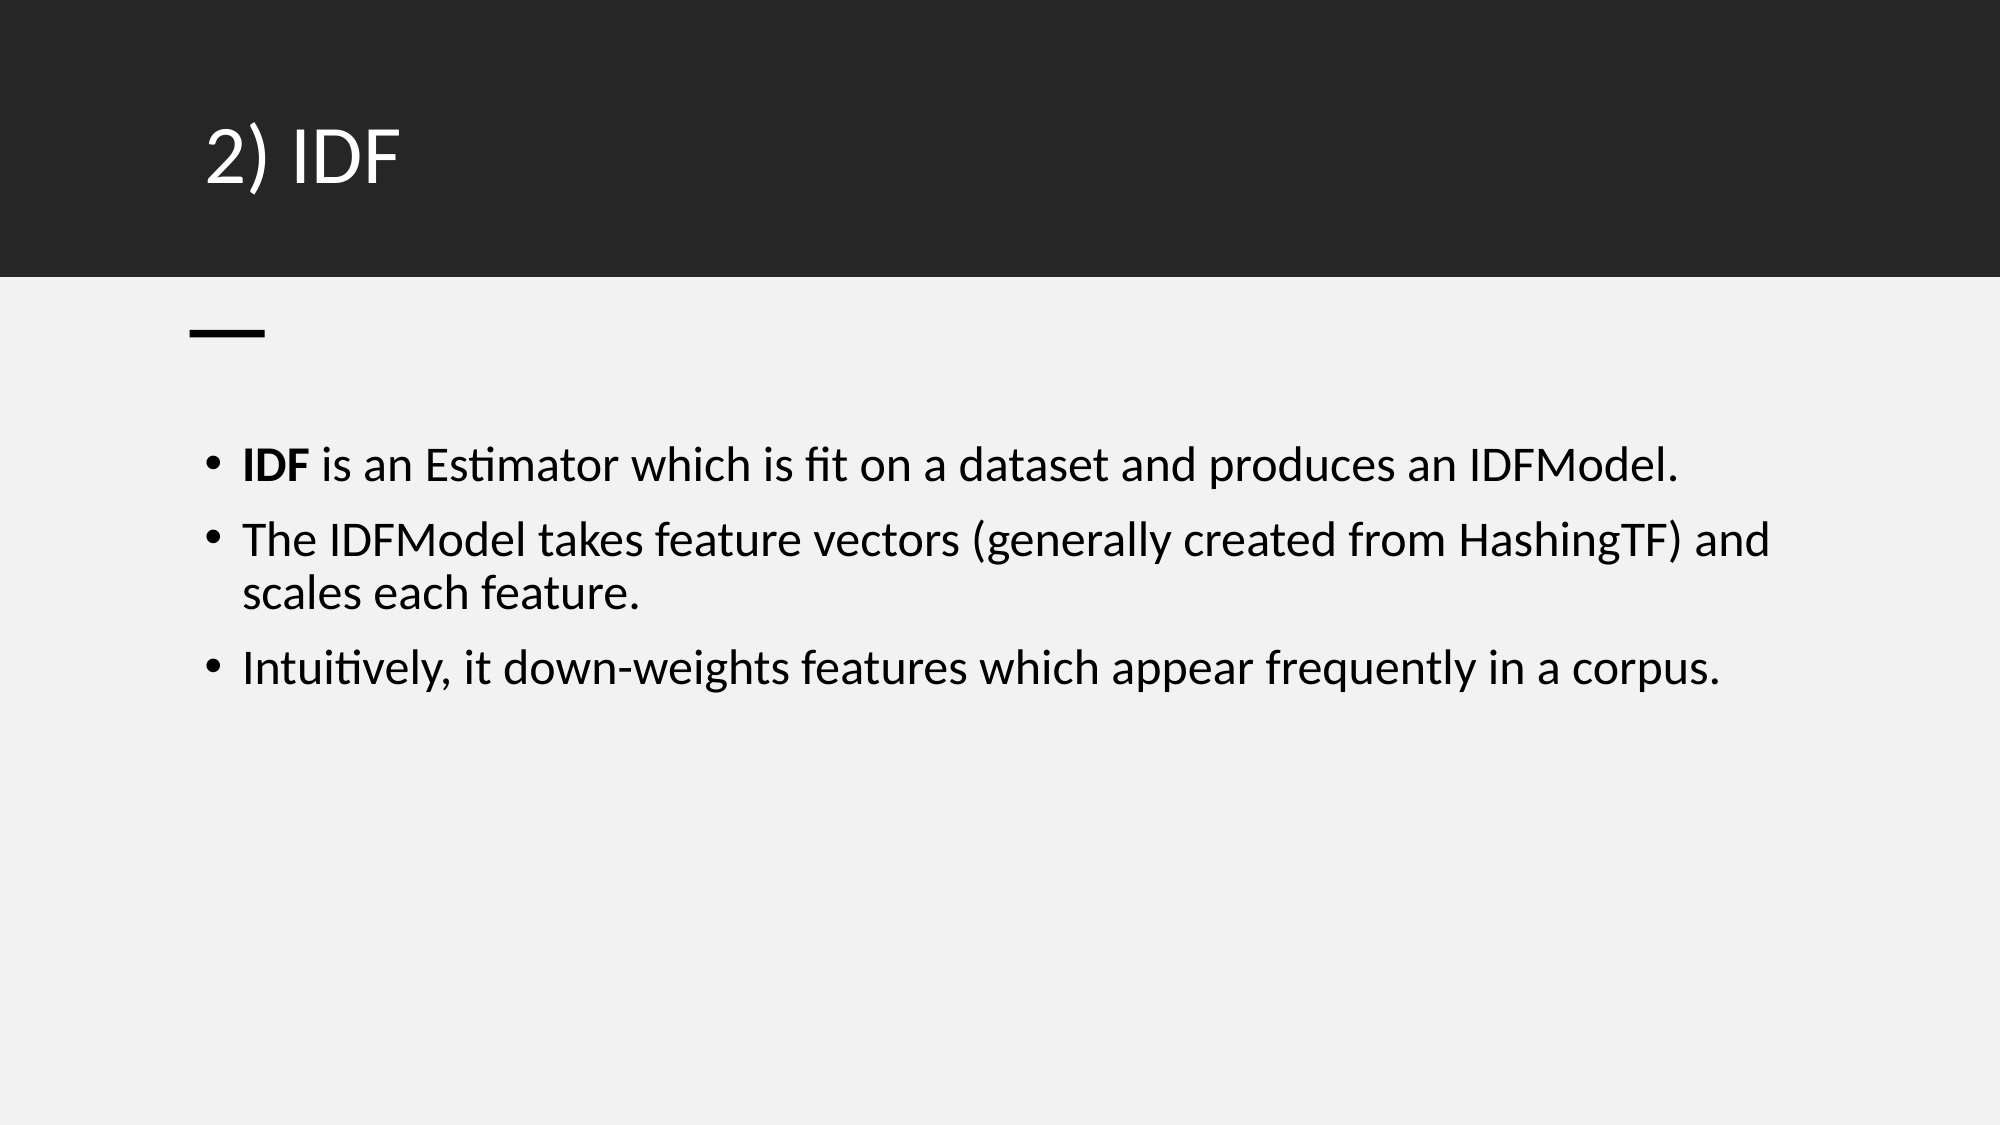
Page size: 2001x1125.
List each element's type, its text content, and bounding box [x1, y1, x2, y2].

title 2) IDF [189, 104, 1812, 253]
list IDF is an Estimator which is fit on a dataset and produces an IDFModel. The IDFModel takes feature vectors (generally created from HashingTF) and scales each feature. Intuitively, it down-weights features which appear frequently in a corpus. [189, 349, 1811, 1014]
text_box [0, 0, 2000, 276]
text_box [0, 276, 2000, 1125]
text_box [189, 329, 266, 338]
